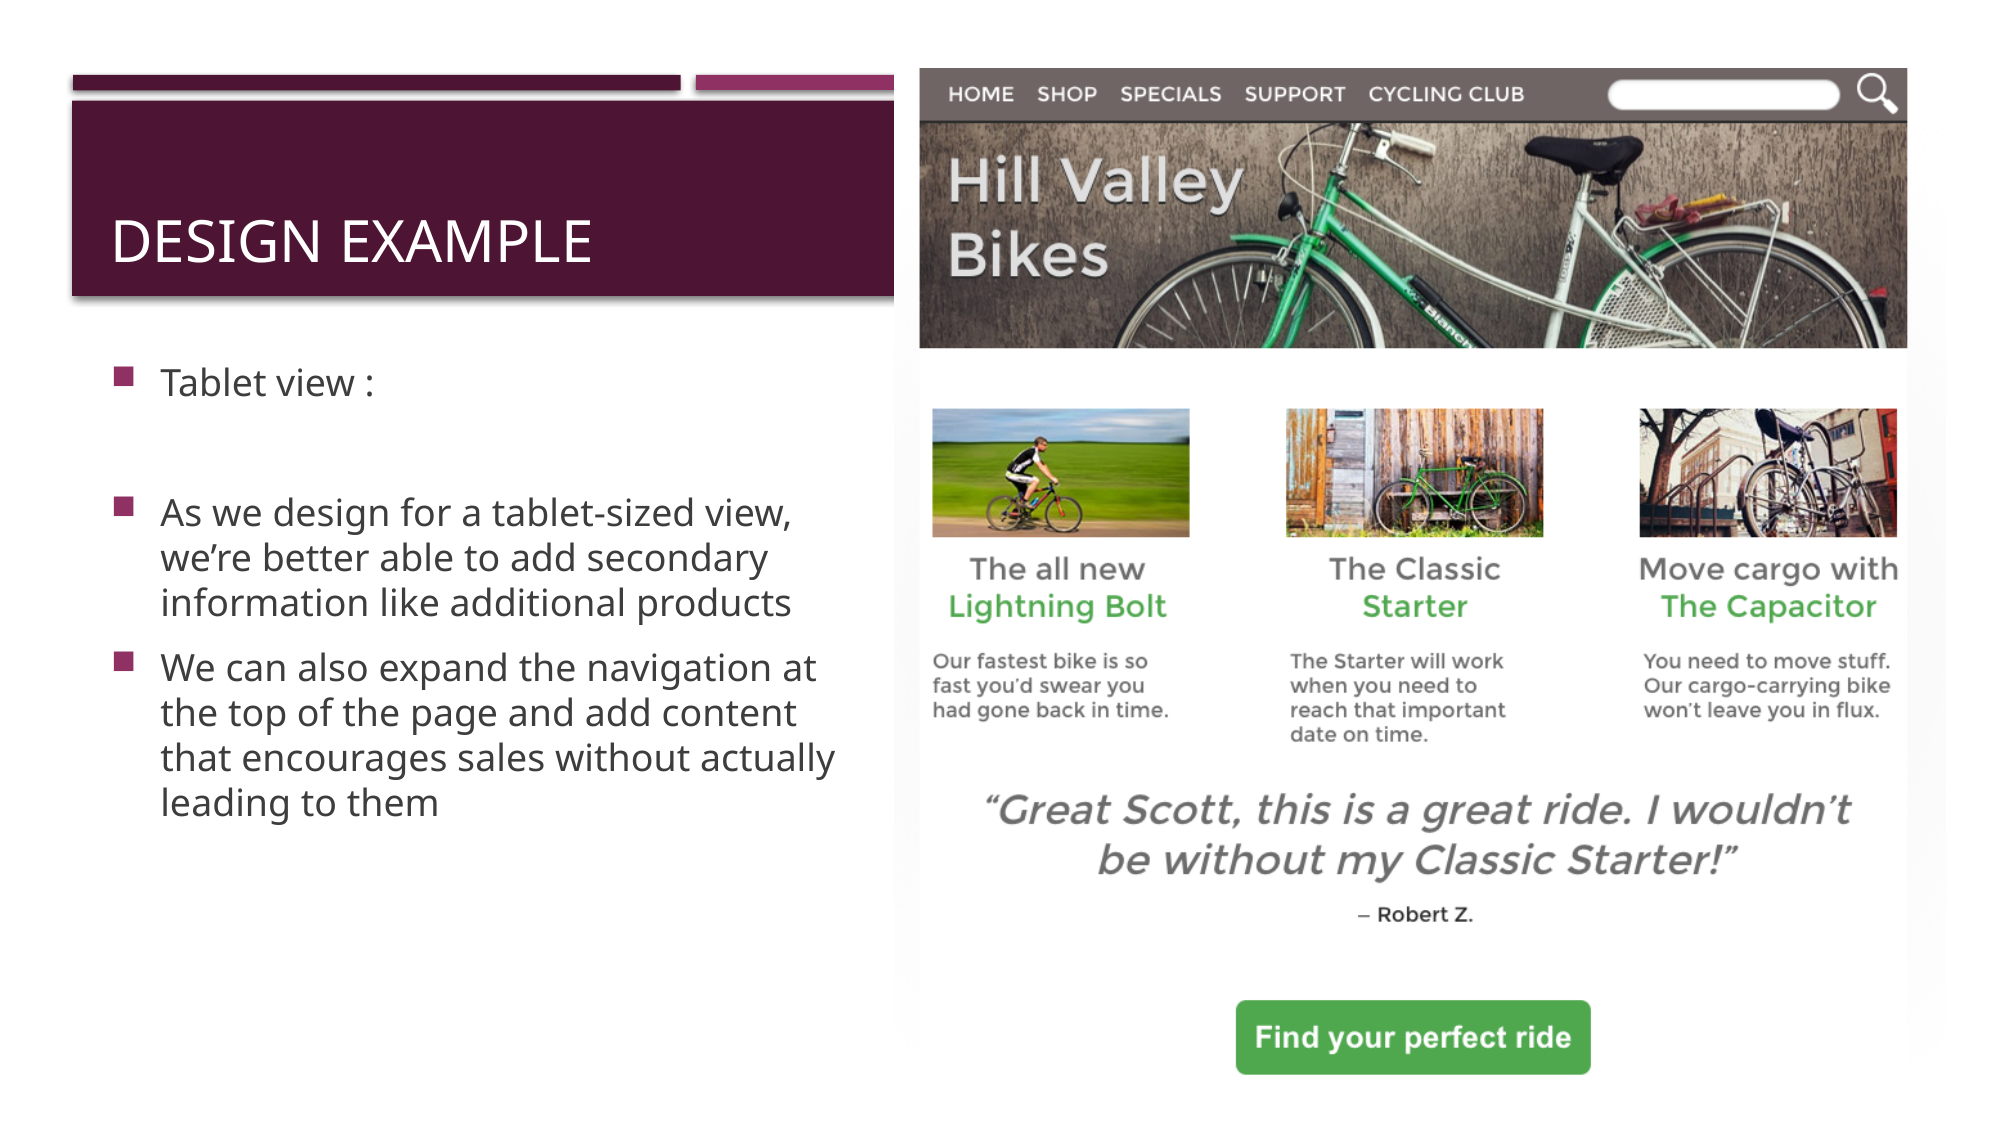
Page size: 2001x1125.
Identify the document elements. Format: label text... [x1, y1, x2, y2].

picture [893, 67, 1946, 1108]
list Tablet view : As we design for a tablet-sized view, we’re better able to add secondary information like additional products We can also expand the navigation at the top of the page and add content that encourages sales without actually leading to them [95, 354, 870, 959]
title Design Example [95, 115, 887, 282]
